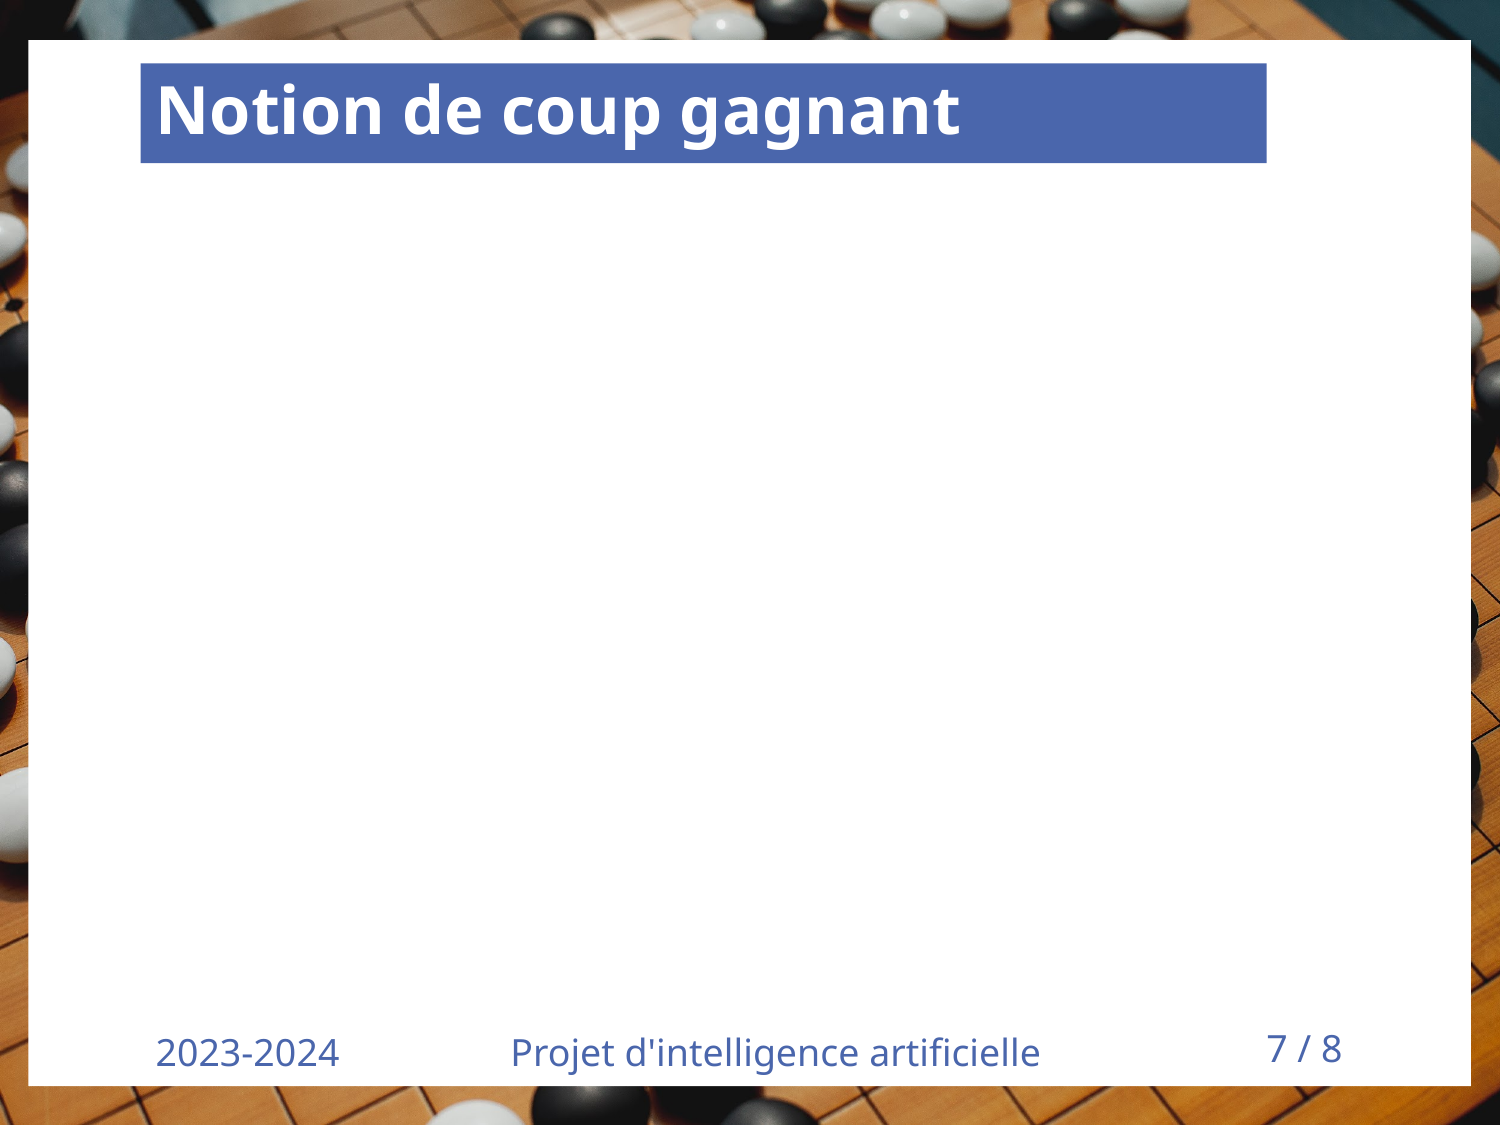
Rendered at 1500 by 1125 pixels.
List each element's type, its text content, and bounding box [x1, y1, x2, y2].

title Notion de coup gagnant [140, 63, 1267, 164]
picture [0, 0, 1500, 1125]
text_box Projet d'intelligence artificielle [485, 1021, 1067, 1081]
text_box 2023-2024 [140, 1021, 428, 1081]
text_box ‹#› / 8 [1147, 1021, 1358, 1081]
